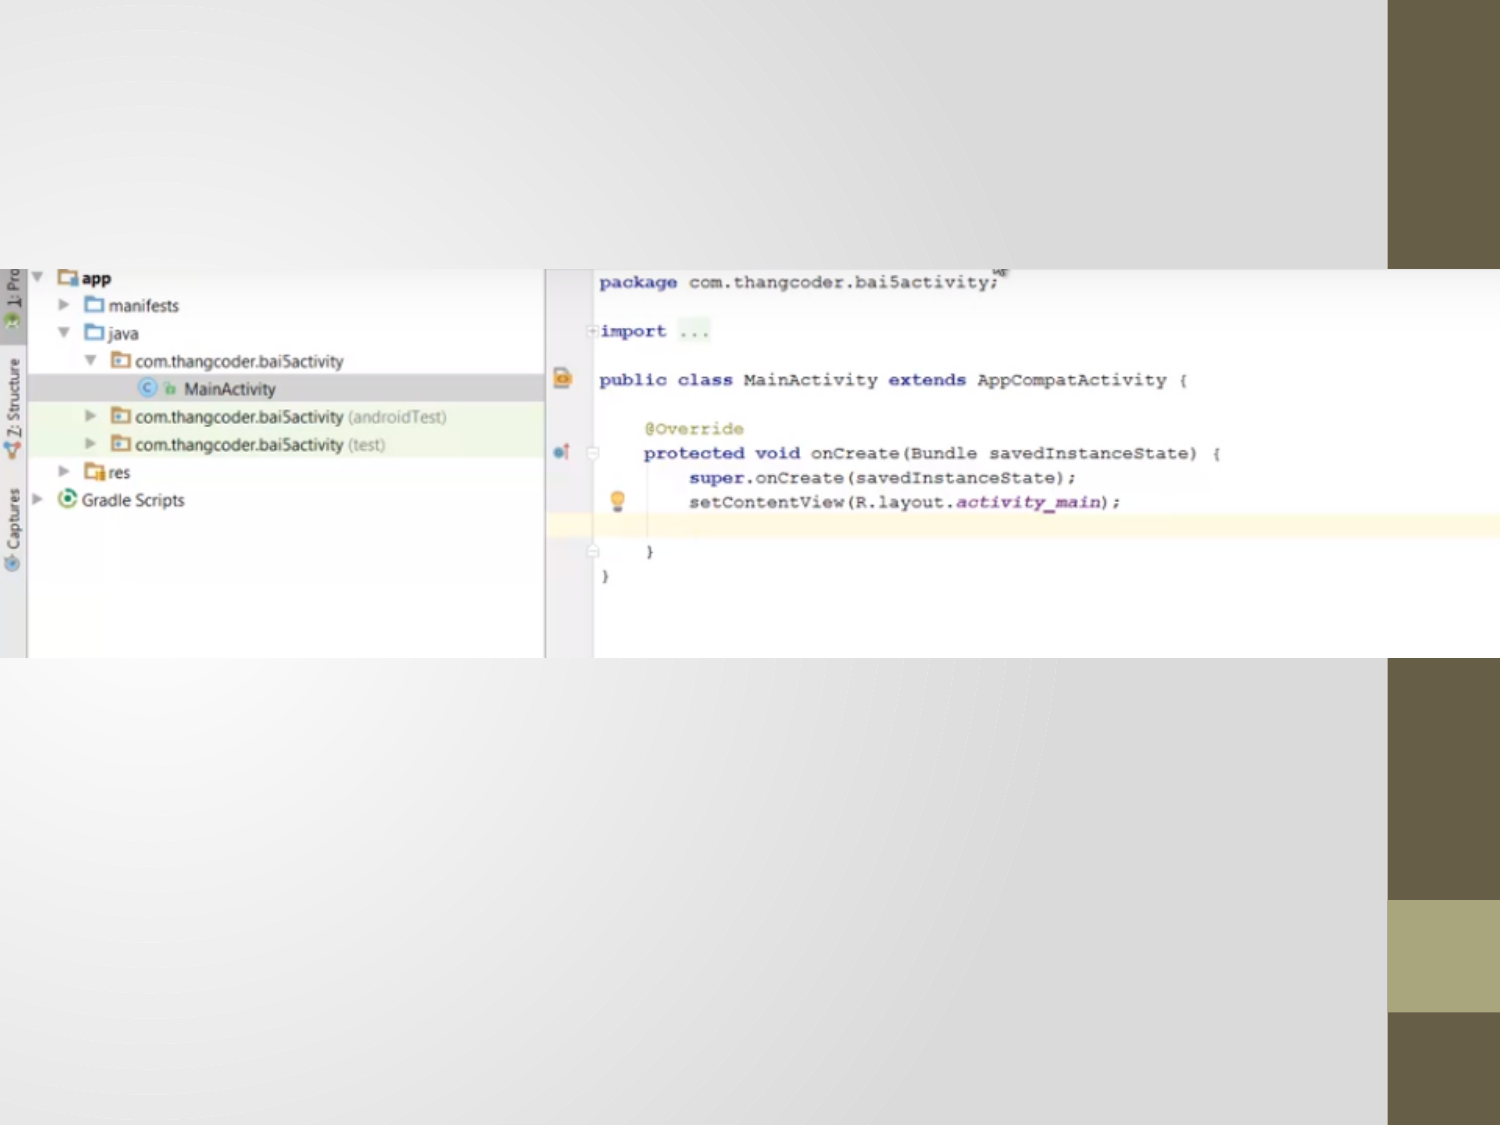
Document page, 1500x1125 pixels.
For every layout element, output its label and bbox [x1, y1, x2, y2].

picture [0, 268, 1500, 658]
